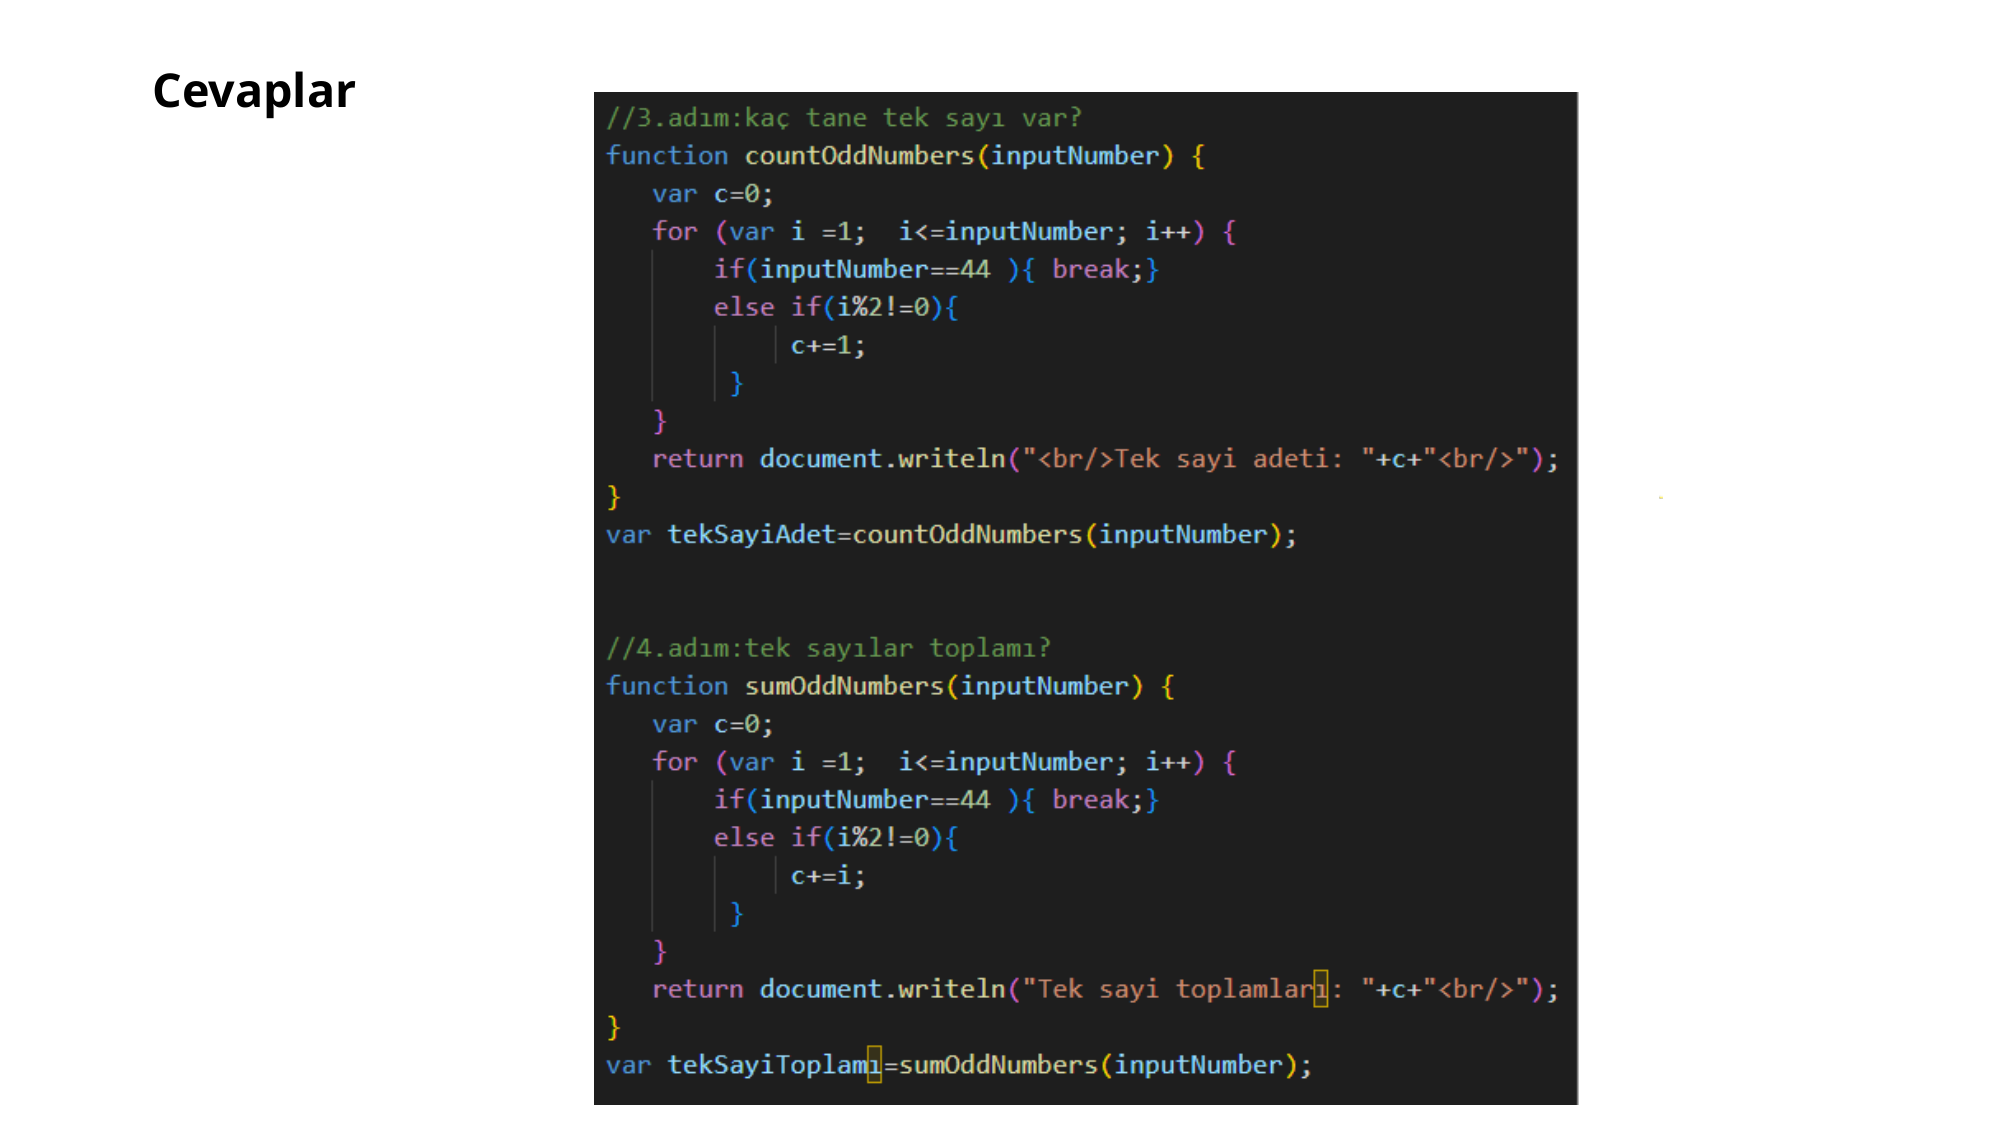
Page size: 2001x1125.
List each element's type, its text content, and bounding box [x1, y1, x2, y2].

picture [594, 92, 1663, 1105]
title Cevaplar [137, 59, 1863, 126]
